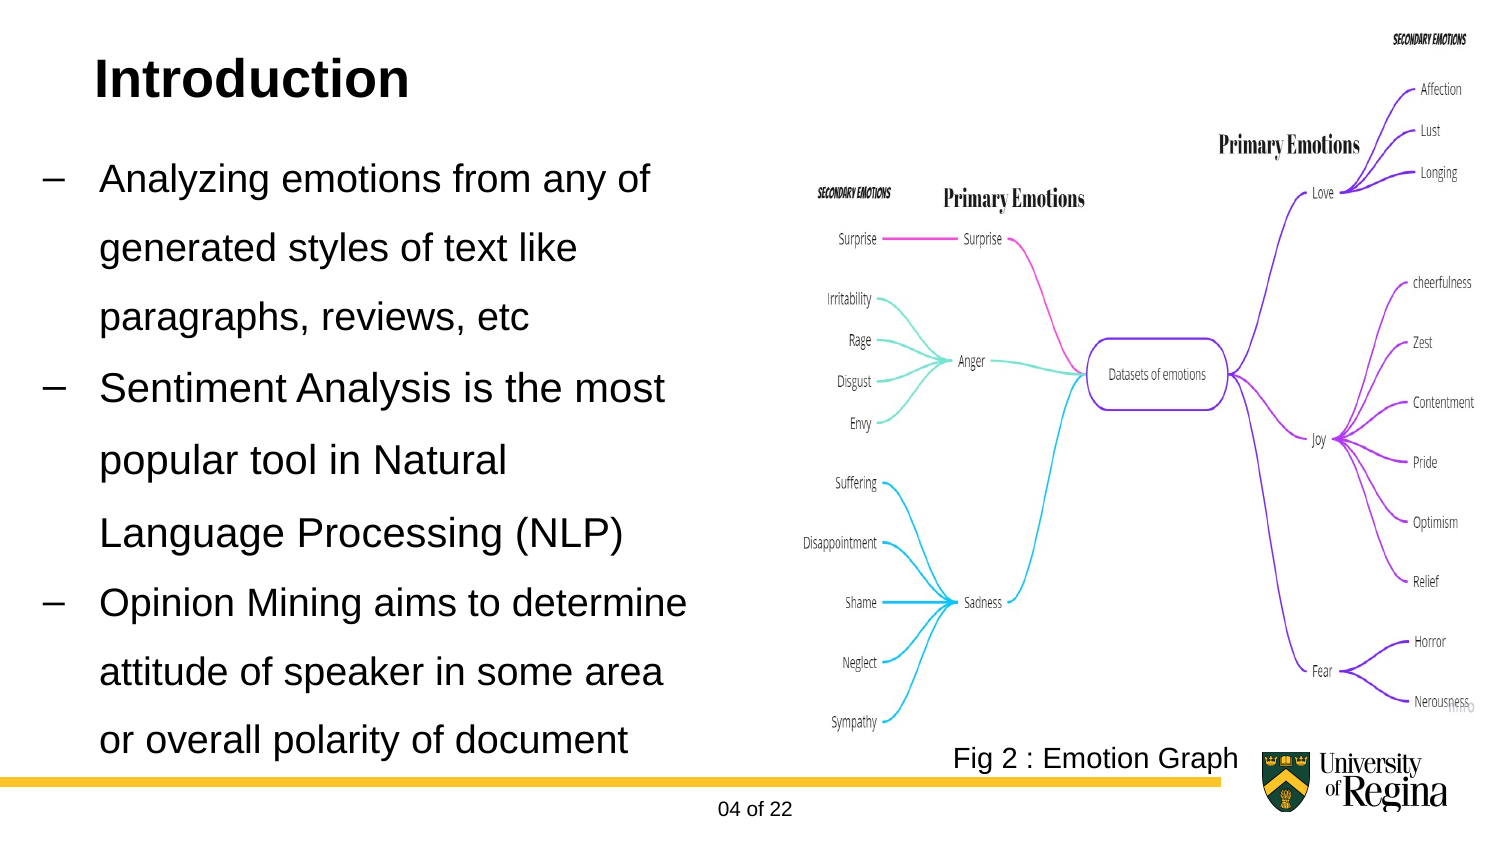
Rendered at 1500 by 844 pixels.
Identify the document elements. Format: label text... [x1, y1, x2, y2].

picture [702, 11, 1493, 742]
text_box Fig 2 : Emotion Graph [938, 750, 1272, 782]
text_box Analyzing emotions from any of generated styles of text like paragraphs, reviews, etc Sentiment Analysis is the most popular tool in Natural Language Processing (NLP) Opinion Mining aims to determine attitude of speaker in some area or overall polarity of document [0, 124, 718, 783]
list Introduction [79, 35, 697, 106]
text_box 04 of 22 [702, 787, 809, 828]
picture [1262, 752, 1447, 812]
picture [0, 777, 1221, 787]
